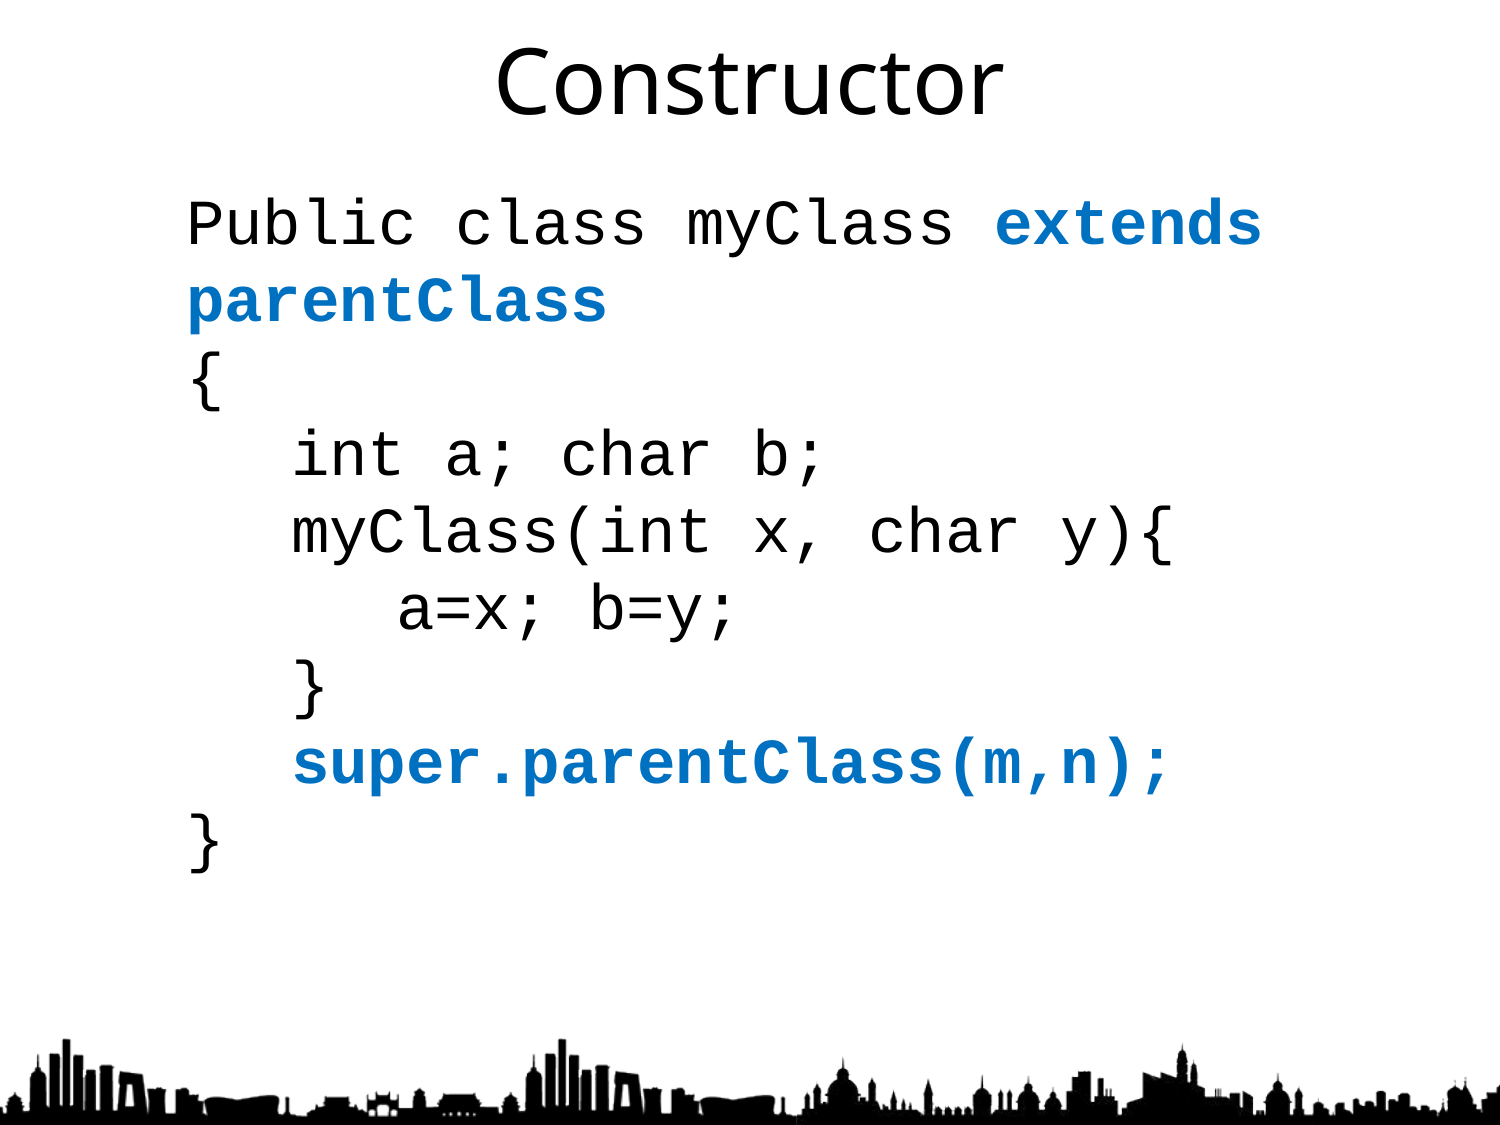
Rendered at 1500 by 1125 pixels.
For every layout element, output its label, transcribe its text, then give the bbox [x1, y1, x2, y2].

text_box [0, 1033, 1500, 1125]
text_box Public class myClass extends parentClass { int a; char b; myClass(int x, char y){ a=x; b=y; } super.parentClass(m,n); } [171, 172, 1329, 882]
text_box Constructor [0, 7, 1500, 148]
